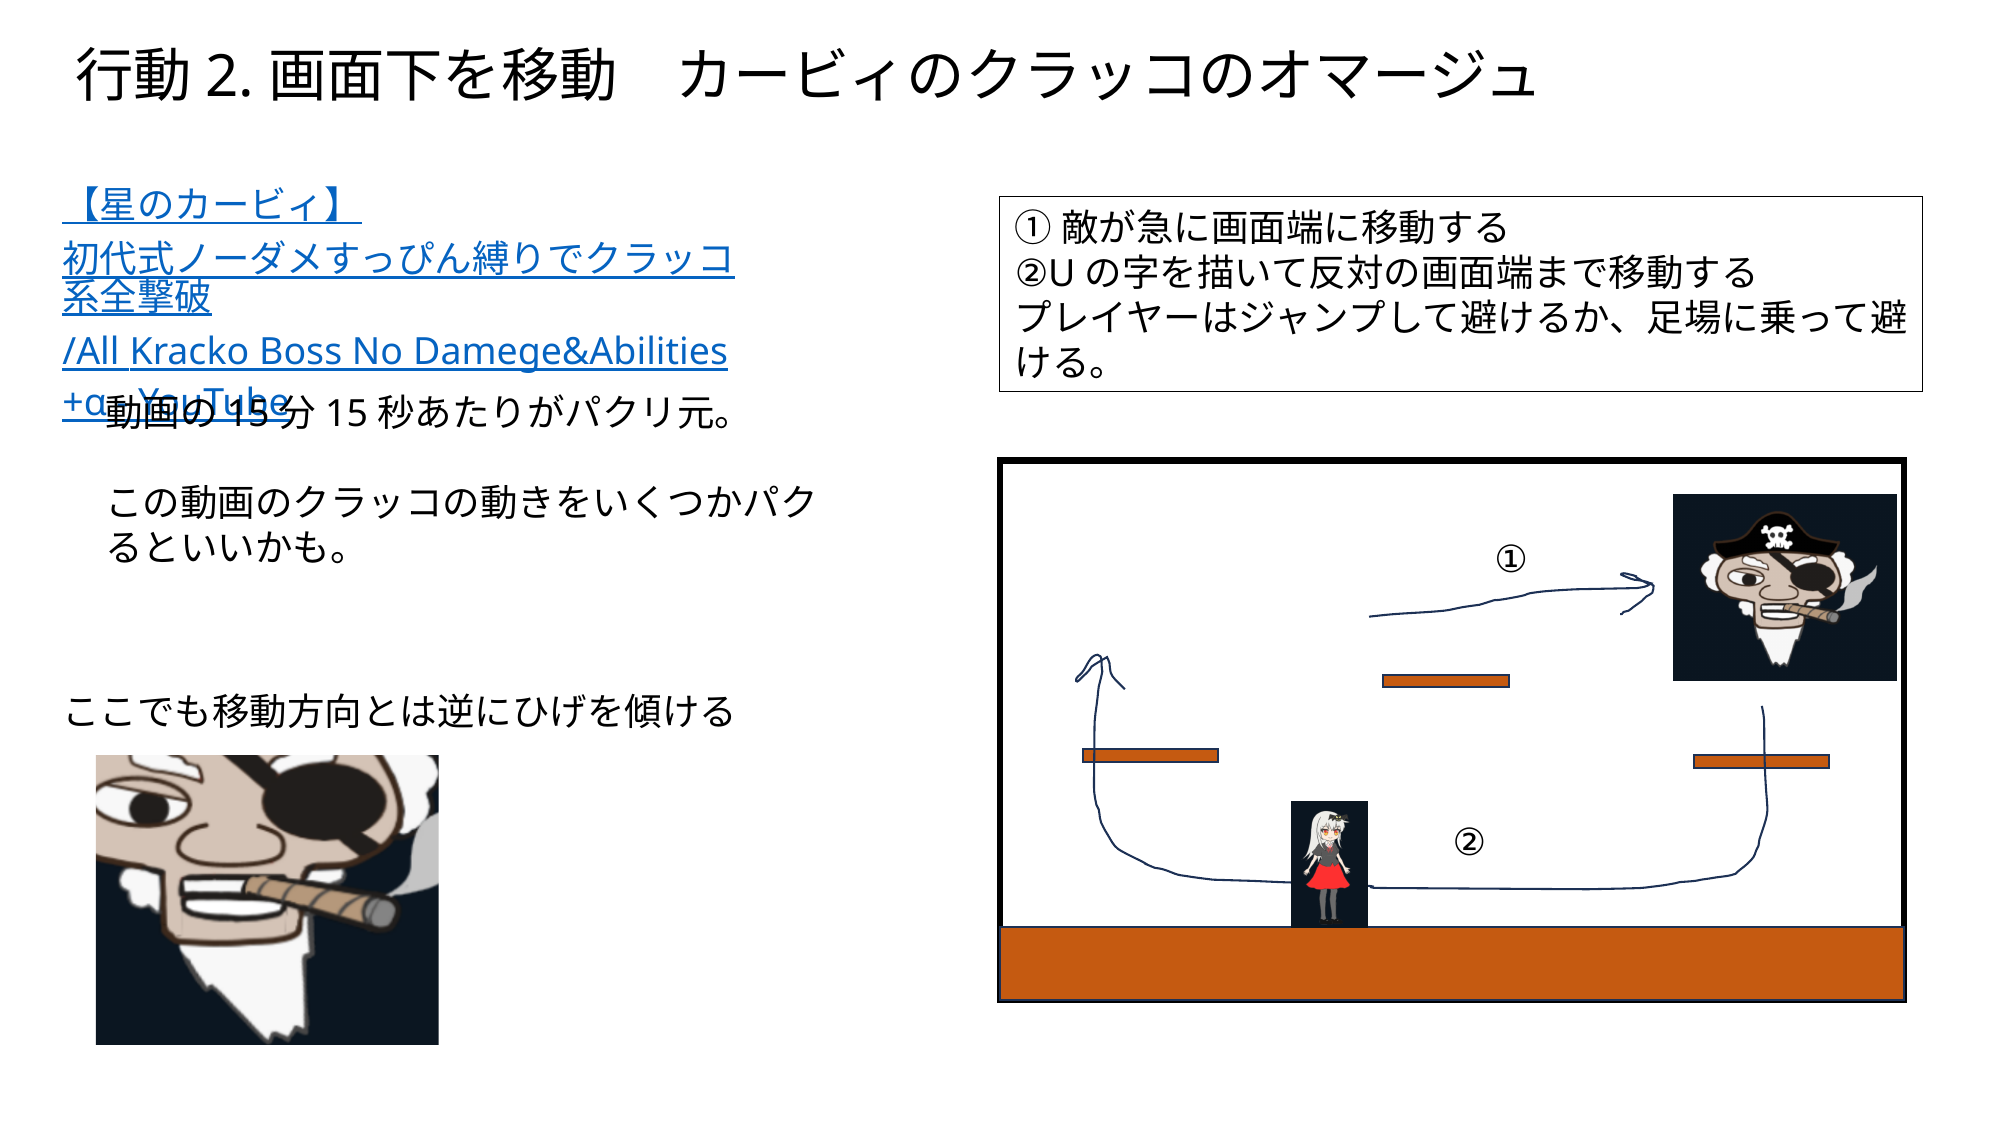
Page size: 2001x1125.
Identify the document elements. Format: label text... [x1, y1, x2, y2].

picture [1291, 801, 1368, 928]
text_box [1382, 674, 1510, 688]
text_box ① [1479, 528, 1543, 588]
title 行動2.画面下を移動 カービィのクラッコのオマージュ [60, 25, 1786, 130]
text_box [1075, 653, 1769, 891]
text_box [999, 460, 1905, 926]
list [1673, 494, 1897, 681]
text_box ①敵が急に画面端に移動する ②Uの字を描いて反対の画面端まで移動する プレイヤーはジャンプして避けるか、足場に乗って避ける。 [999, 196, 1923, 392]
text_box [999, 926, 1905, 1001]
text_box ② [1437, 810, 1501, 871]
text_box [1766, 754, 1830, 769]
text_box ここでも移動方向とは逆にひげを傾ける [47, 680, 819, 741]
text_box [1082, 748, 1093, 763]
text_box [1368, 572, 1655, 618]
text_box 動画の15分15秒あたりがパクリ元。 この動画のクラッコの動きをいくつかパクるといいかも。 [90, 382, 862, 577]
text_box 【星のカービィ】初代式ノーダメすっぴん縛りでクラッコ系全撃破/All Kracko Boss No Damege&Abilities+α - YouTube [47, 173, 763, 400]
picture [95, 755, 439, 1045]
